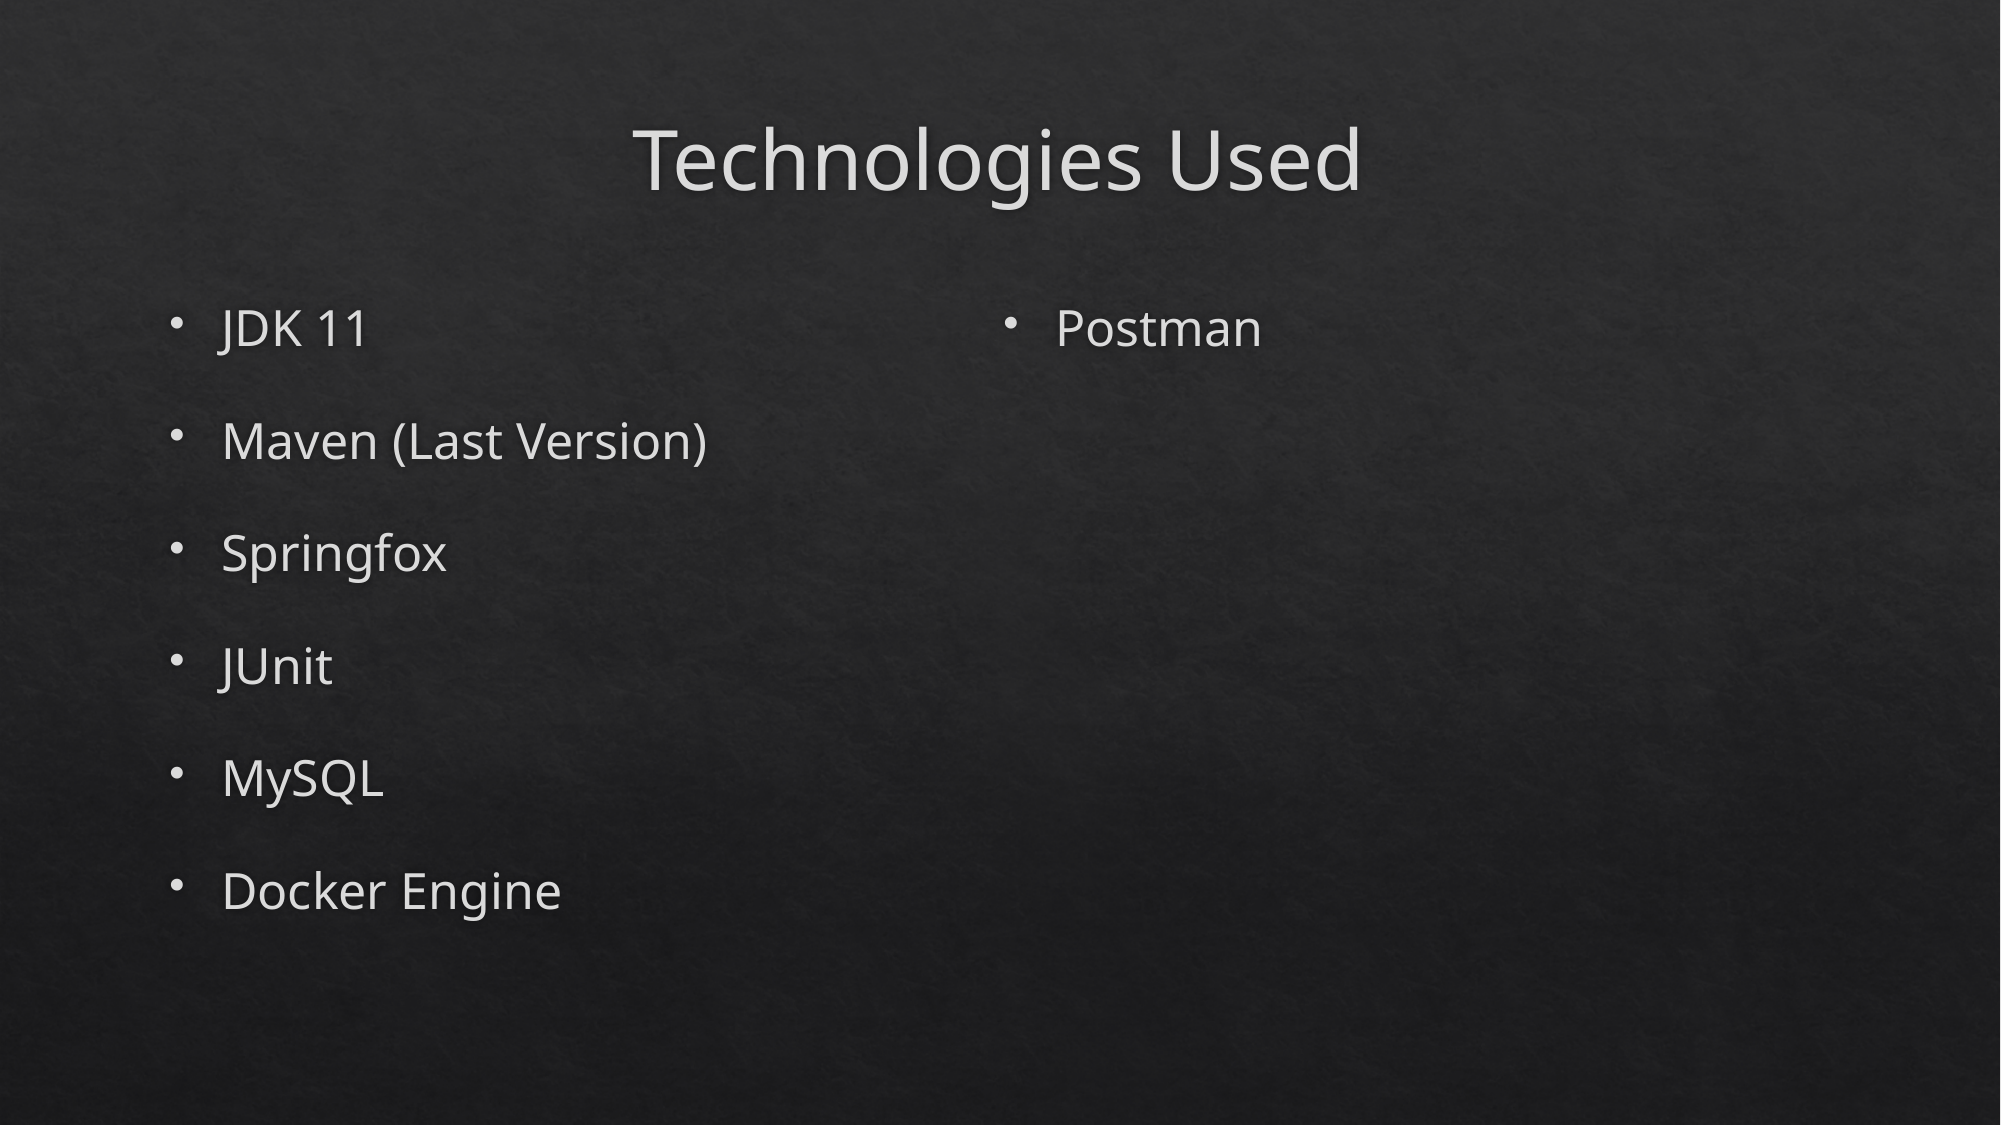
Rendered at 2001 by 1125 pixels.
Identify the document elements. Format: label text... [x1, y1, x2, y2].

title Technologies Used [149, 99, 1849, 255]
list JDK 11 Maven (Last Version) Springfox JUnit MySQL Docker Engine Postman [149, 259, 1849, 950]
